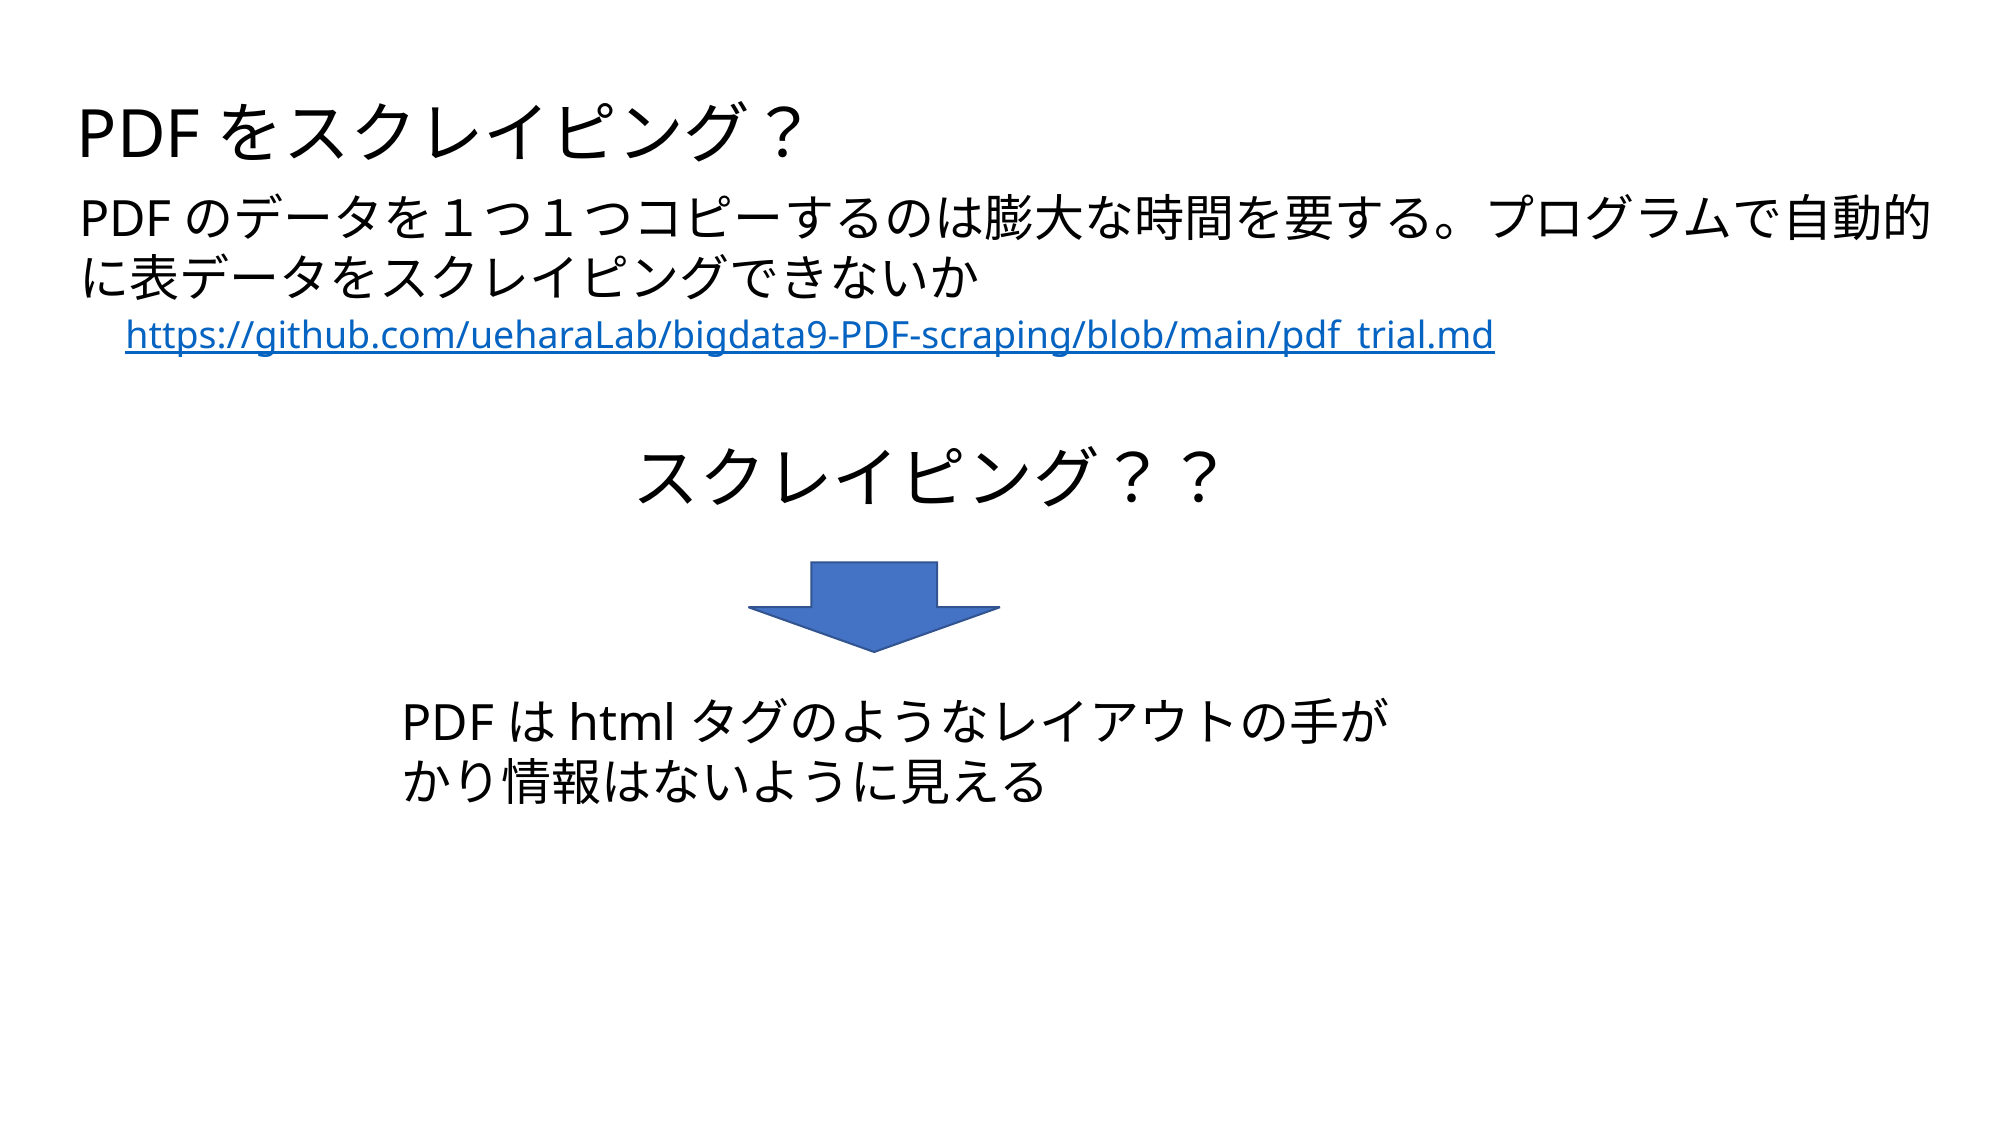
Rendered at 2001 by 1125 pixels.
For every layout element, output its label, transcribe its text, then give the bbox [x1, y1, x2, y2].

text_box PDFはhtmlタグのようなレイアウトの手がかり情報はないように見える [386, 682, 1438, 818]
text_box PDFをスクレイピング？ [62, 83, 900, 179]
text_box スクレイピング？？ [618, 428, 1249, 524]
text_box PDFのデータを１つ１つコピーするのは膨大な時間を要する。プログラムで自動的に表データをスクレイピングできないか [64, 179, 1961, 314]
text_box https://github.com/ueharaLab/bigdata9-PDF-scraping/blob/main/pdf_trial.md [110, 303, 1511, 415]
text_box [748, 561, 1001, 654]
